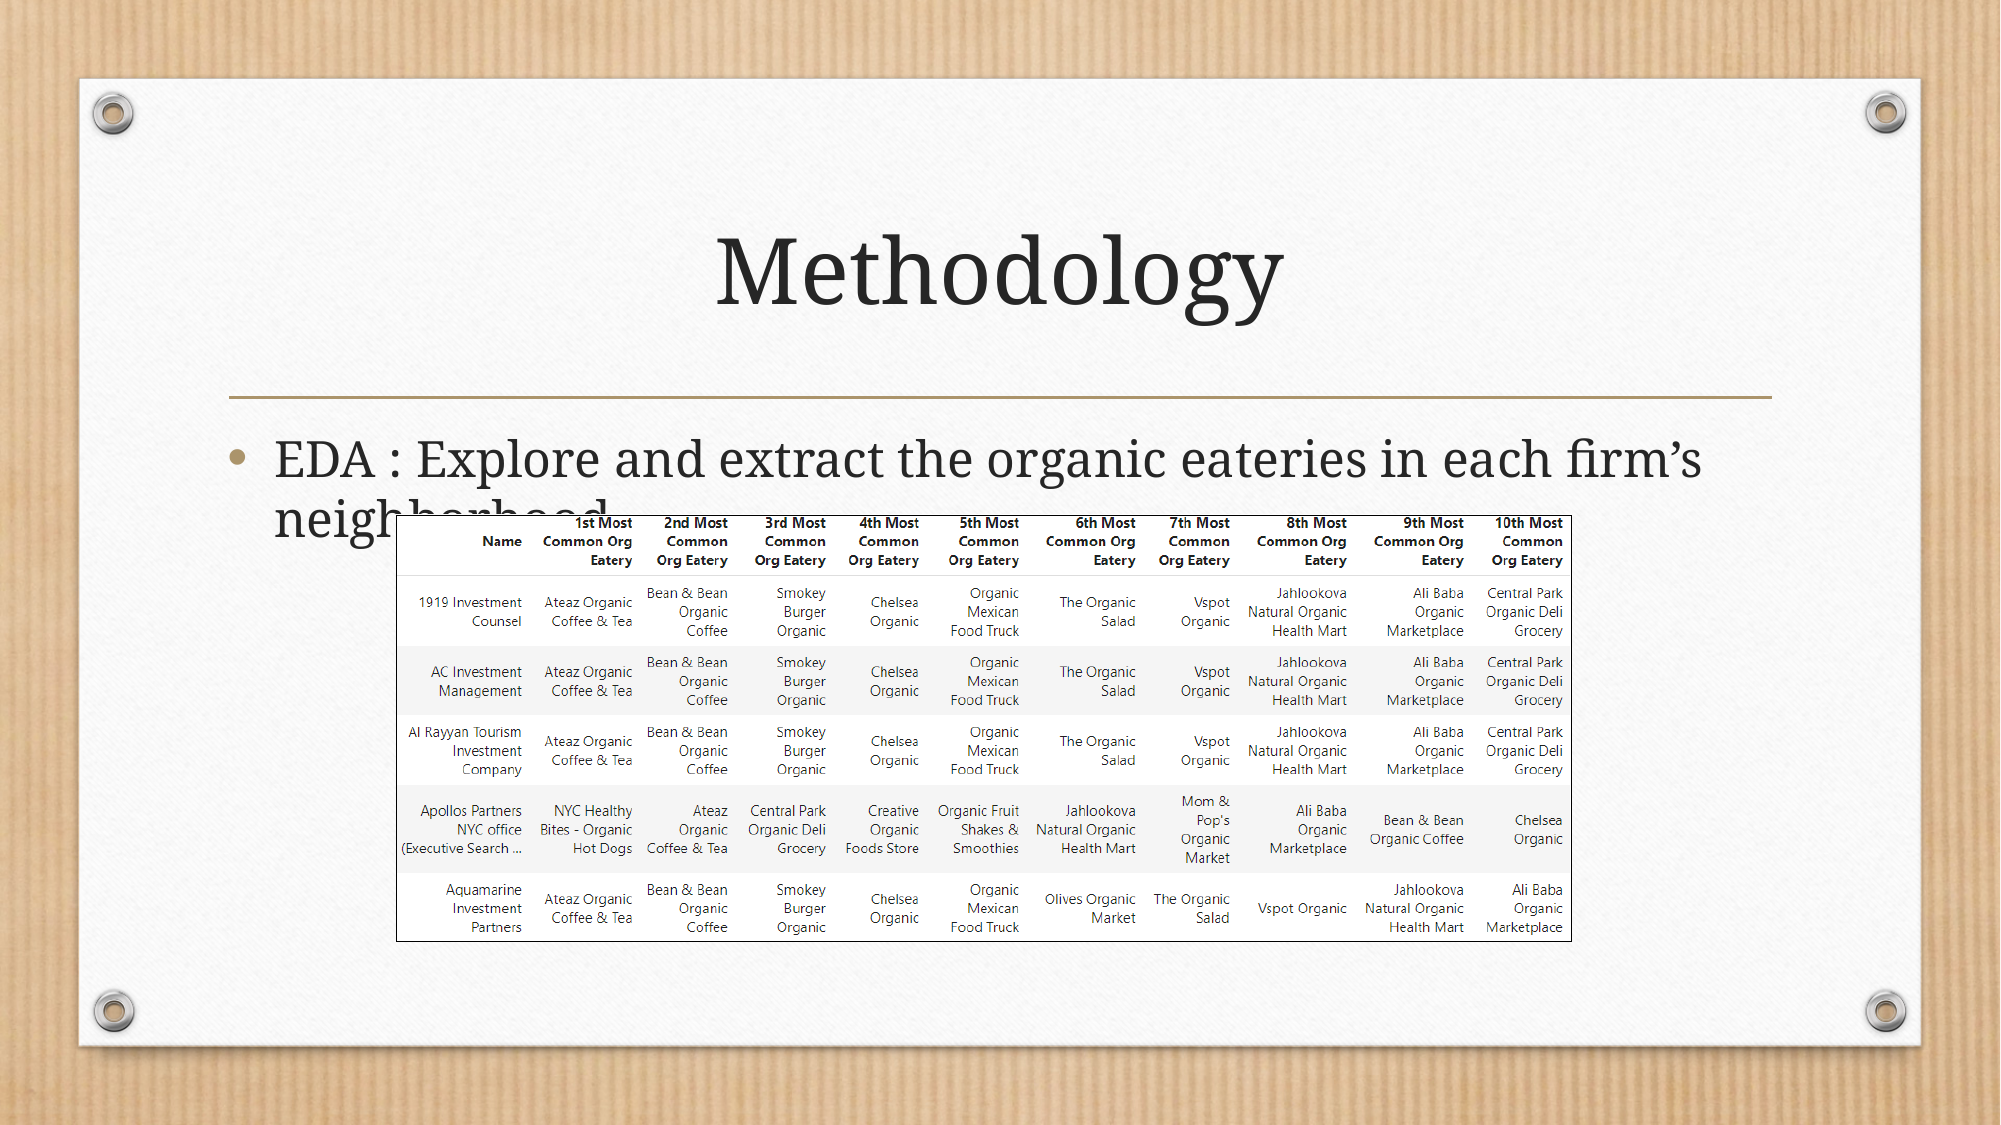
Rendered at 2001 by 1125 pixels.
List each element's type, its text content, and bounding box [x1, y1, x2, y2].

list EDA : Explore and extract the organic eateries in each firm’s neighborhood. [212, 419, 1788, 964]
picture [0, 0, 2001, 1125]
title Methodology [212, 161, 1788, 375]
